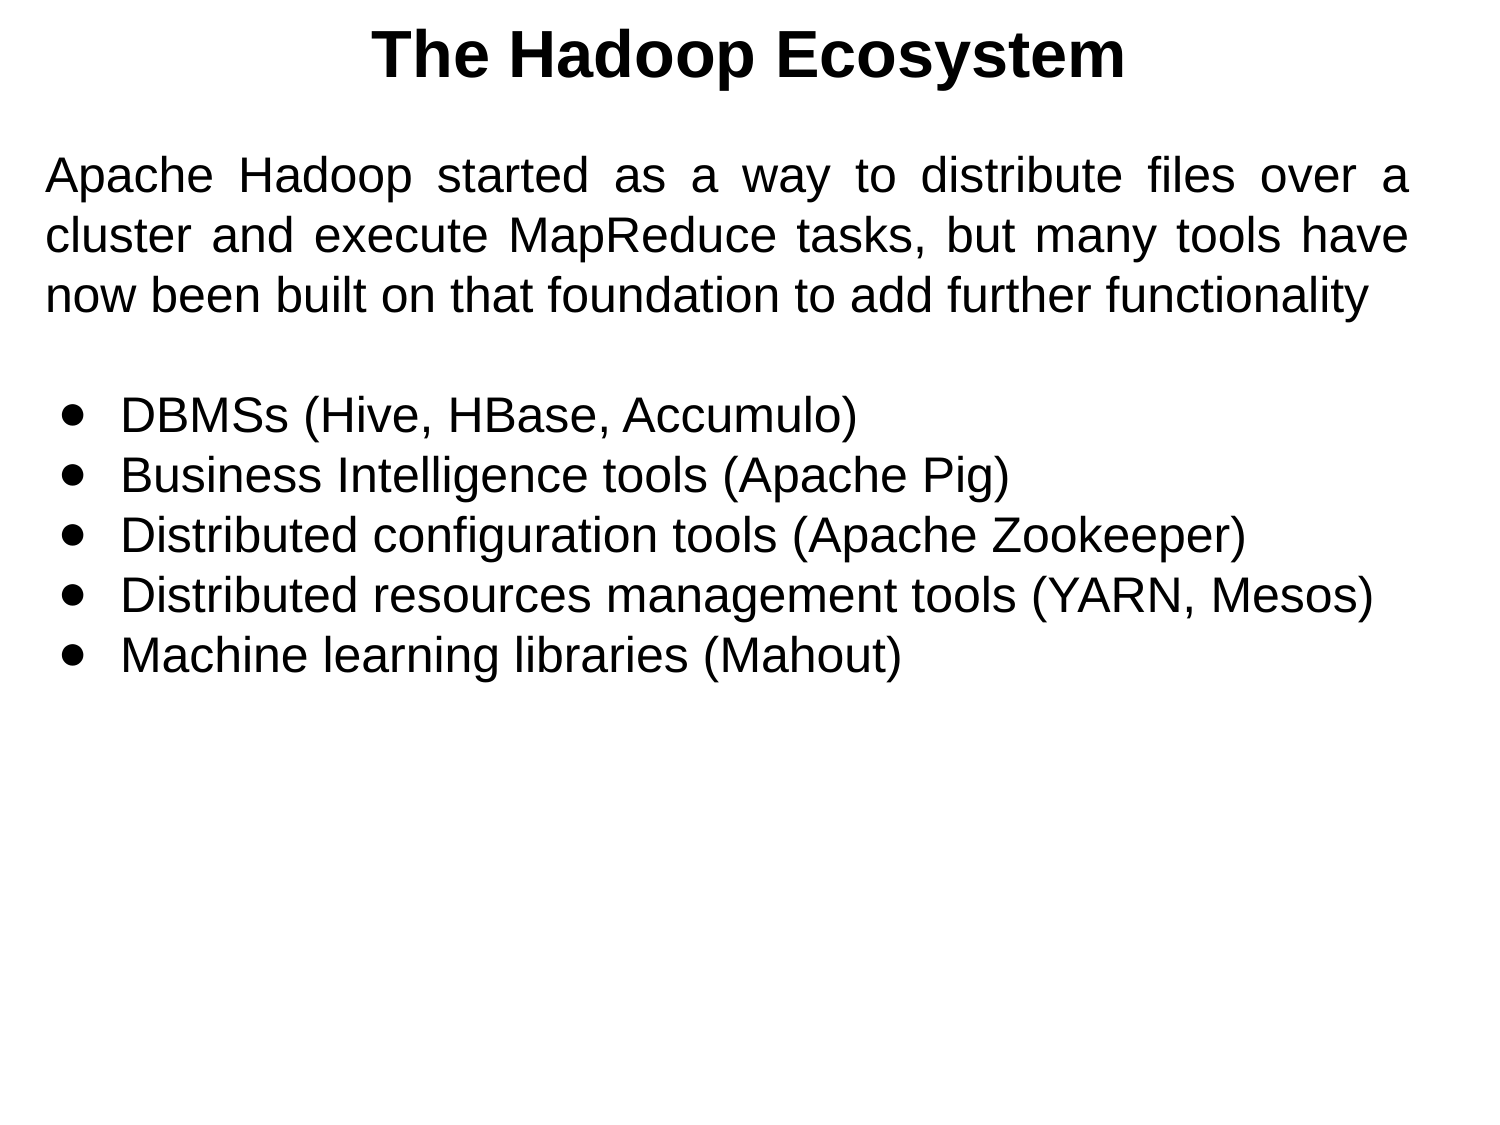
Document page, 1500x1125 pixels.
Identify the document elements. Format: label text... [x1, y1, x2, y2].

text_box Apache Hadoop started as a way to distribute files over a cluster and execute MapReduce tasks, but many tools have now been built on that foundation to add further functionality DBMSs (Hive, HBase, Accumulo) Business Intelligence tools (Apache Pig) Distributed configuration tools (Apache Zookeeper) Distributed resources management tools (YARN, Mesos) Machine learning libraries (Mahout) [30, 90, 1425, 1115]
text_box The Hadoop Ecosystem [0, 0, 1500, 102]
